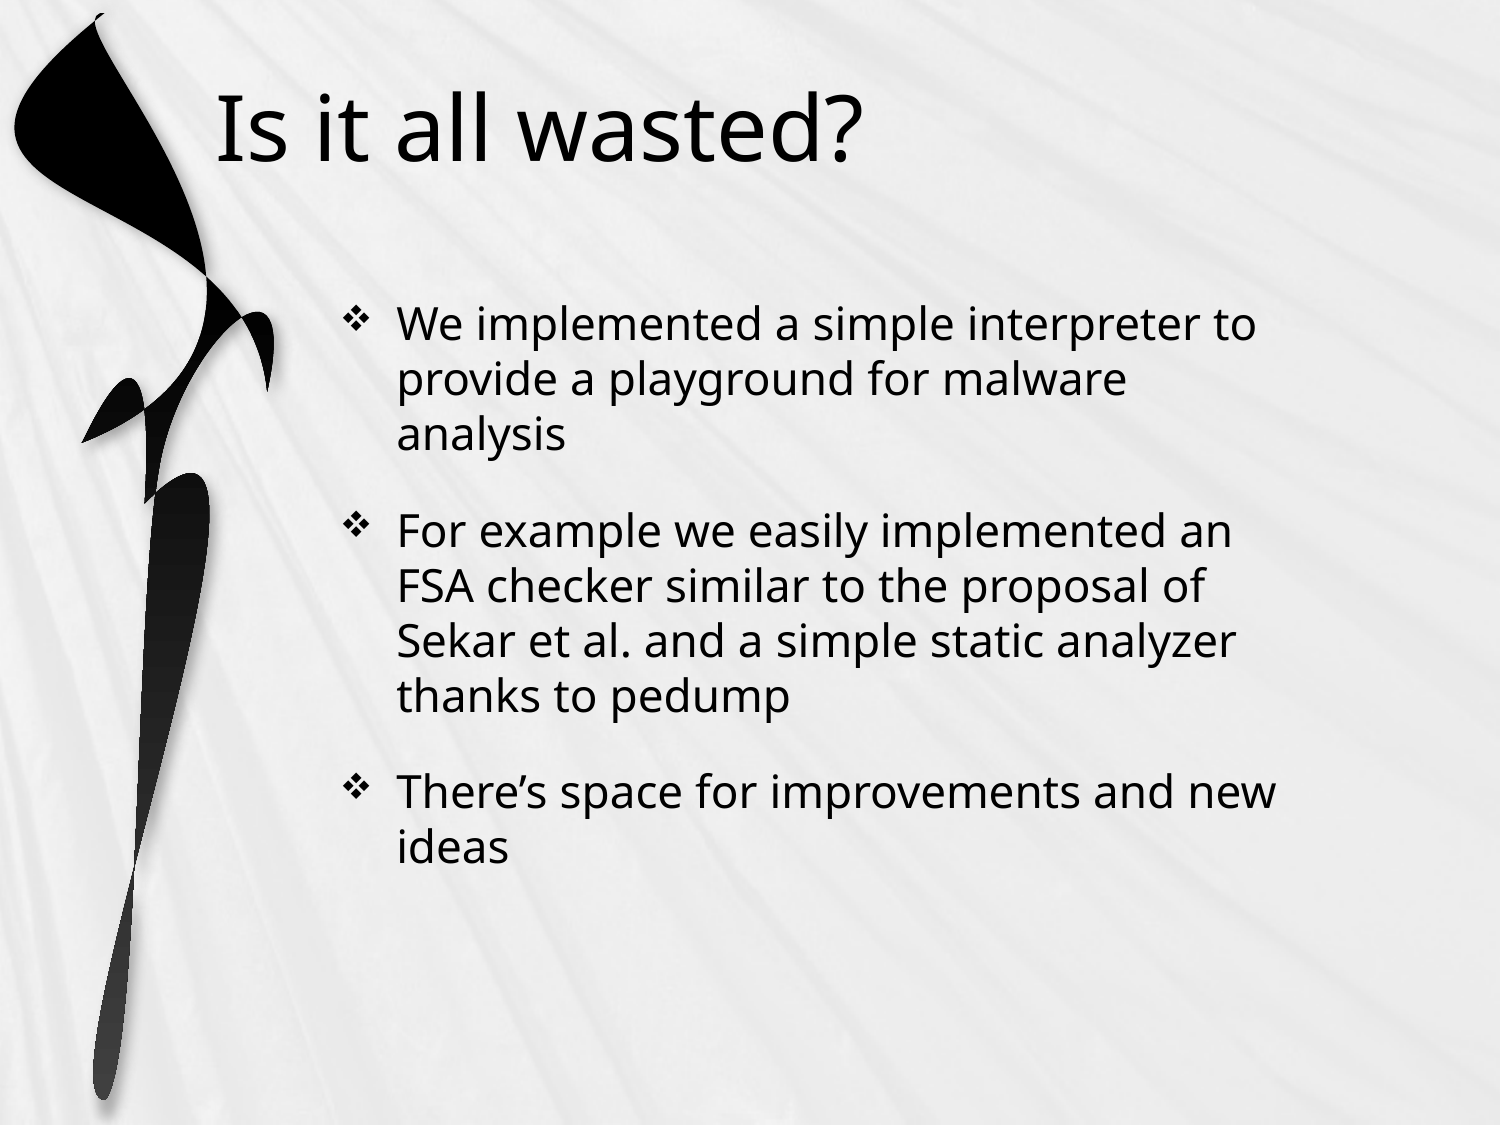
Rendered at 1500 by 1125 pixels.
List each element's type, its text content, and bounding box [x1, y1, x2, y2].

title Is it all wasted? [200, 12, 1317, 238]
list We implemented a simple interpreter to provide a playground for malware analysis For example we easily implemented an FSA checker similar to the proposal of Sekar et al. and a simple static analyzer thanks to pedump There’s space for improvements and new ideas [324, 287, 1316, 1005]
